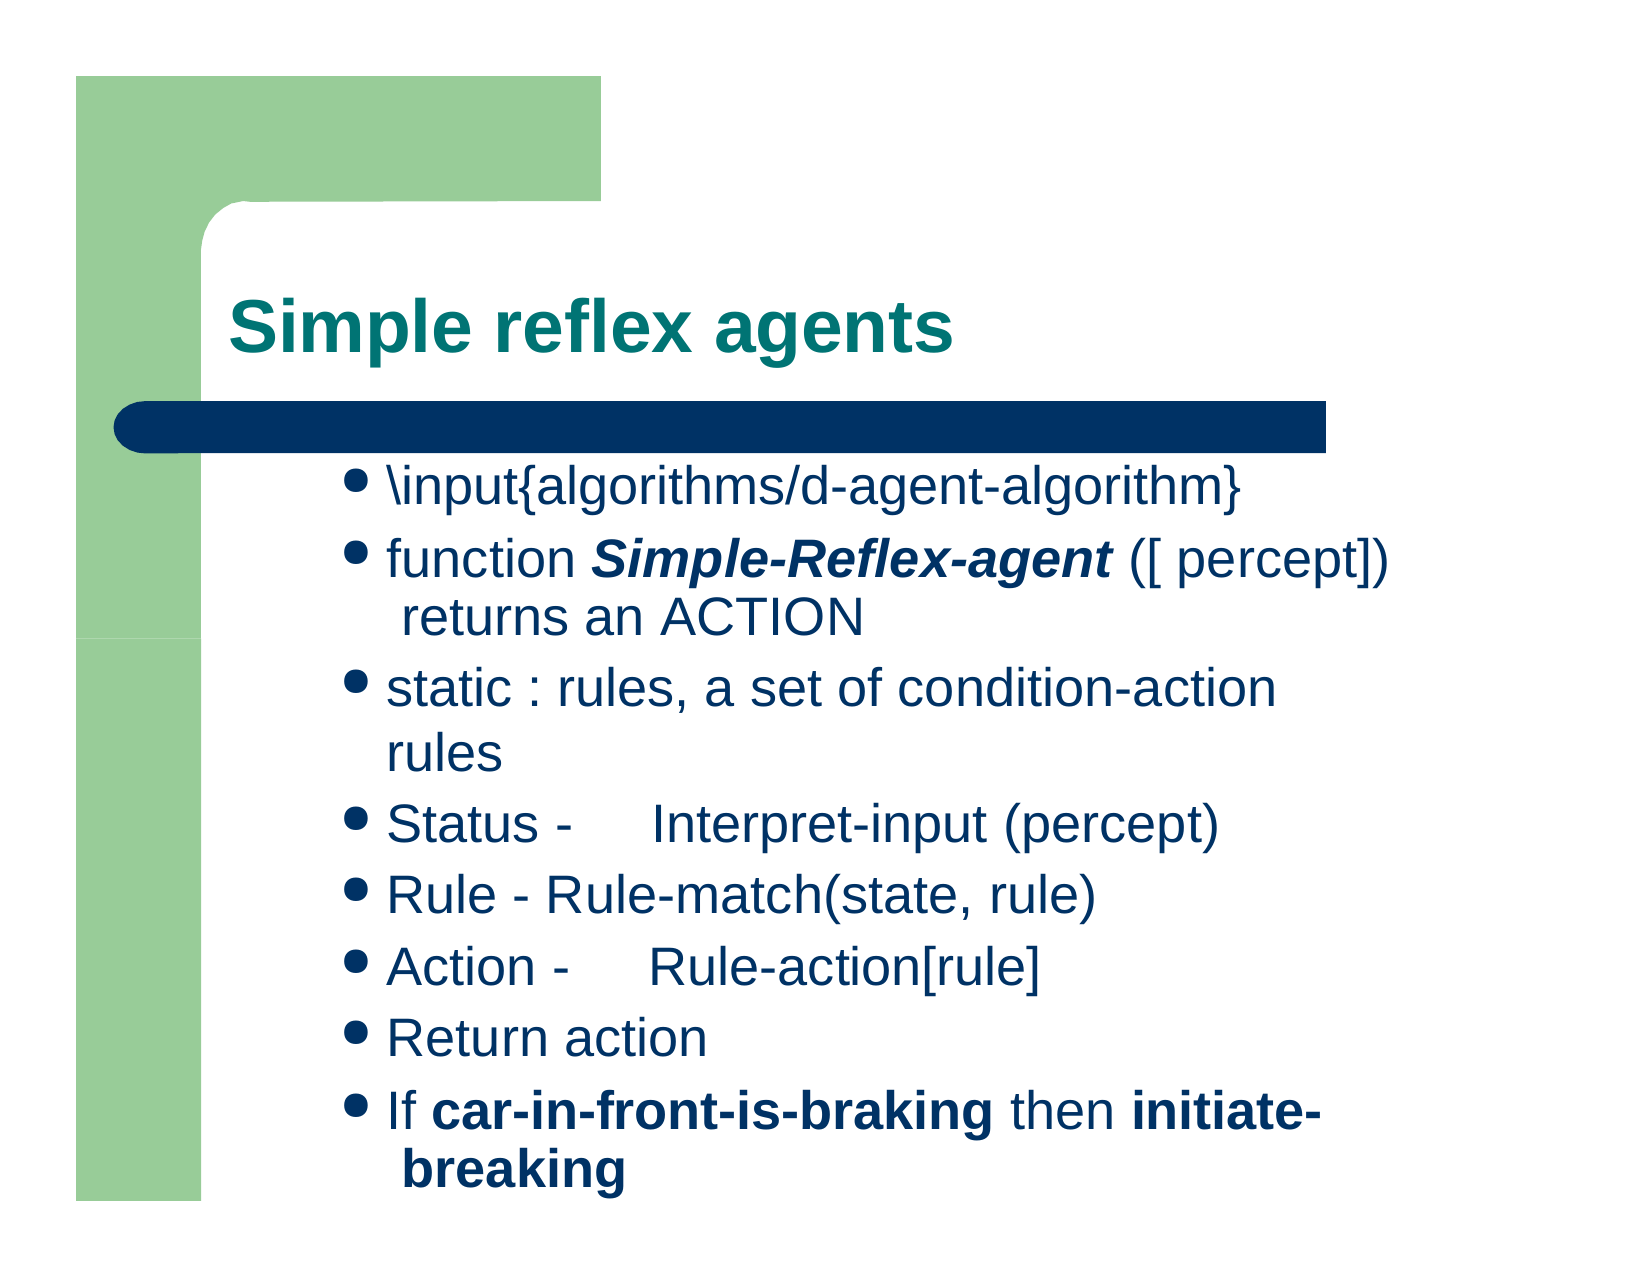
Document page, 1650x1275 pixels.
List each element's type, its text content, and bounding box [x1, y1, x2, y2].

text_box [202, 638, 1576, 1201]
text_box \input{algorithms/d-agent-algorithm} function Simple-Reflex-agent ([ percept]) returns an ACTION static : rules, a set of condition-action rules Status - Interpret-input (percept) Rule - Rule-match(state, rule) Action - Rule-action[rule] Return action If car-in-front-is-braking then initiate- breaking [337, 442, 1414, 1199]
title Simple reflex agents [226, 274, 960, 490]
text_box [76, 638, 202, 1201]
